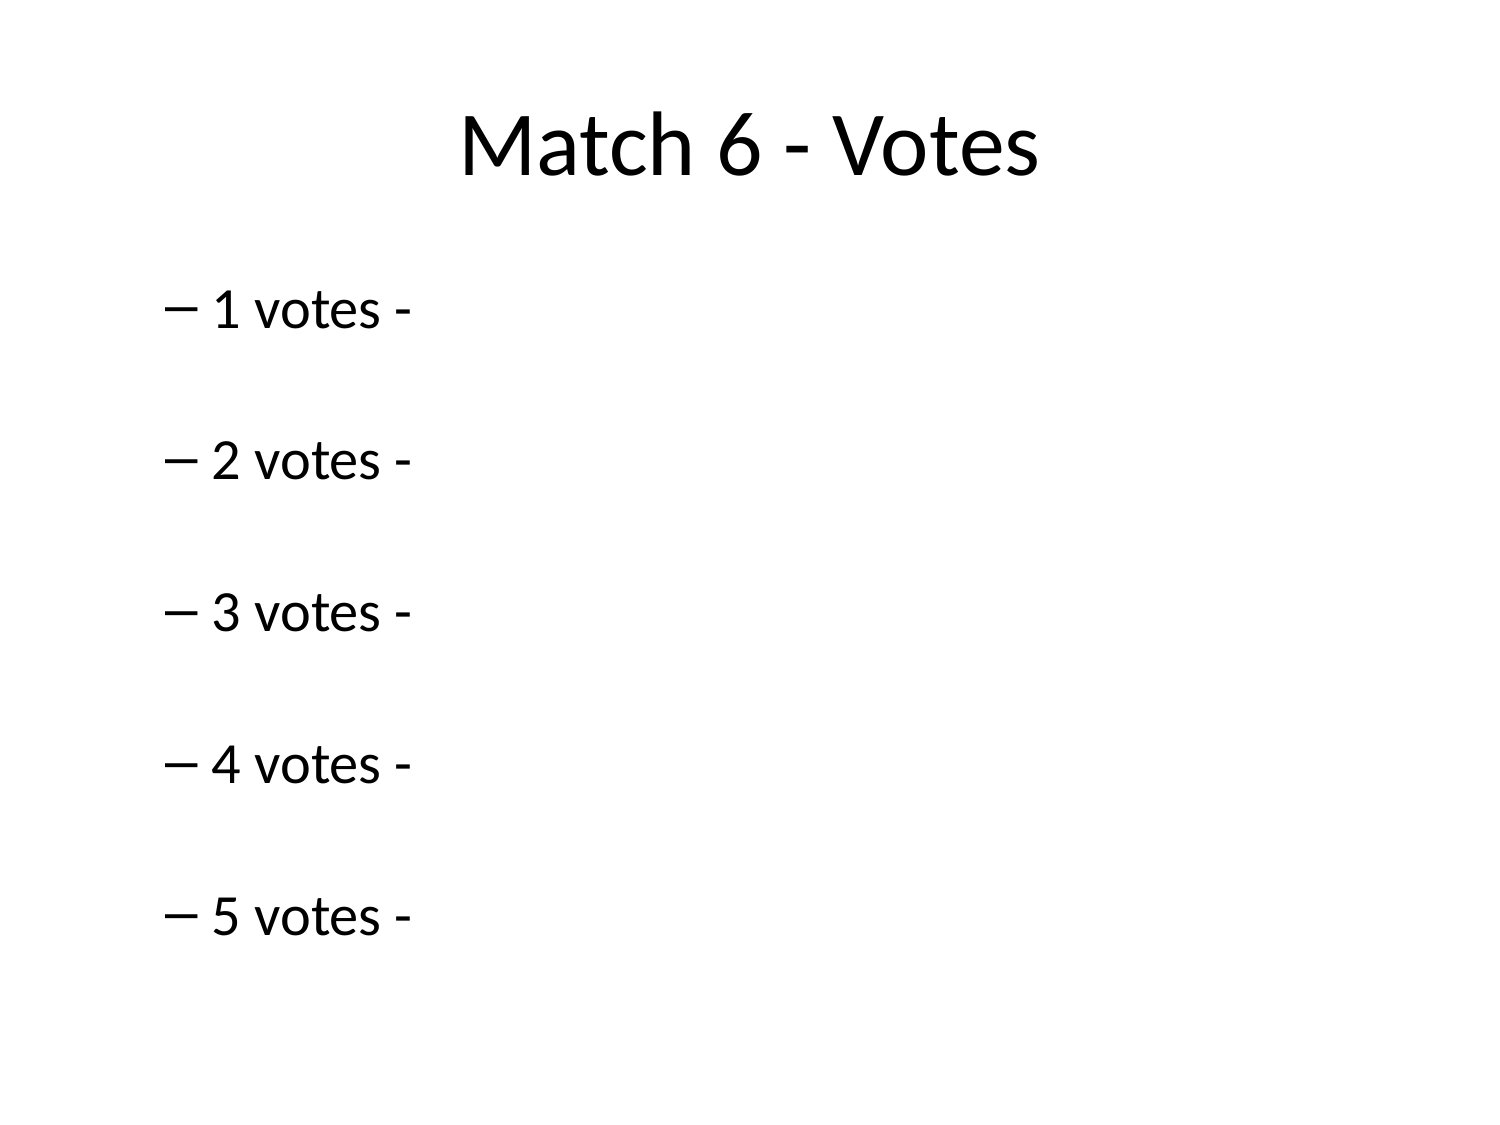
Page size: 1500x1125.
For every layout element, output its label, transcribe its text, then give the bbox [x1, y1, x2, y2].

title Match 6 - Votes [75, 45, 1425, 233]
list 1 votes - 2 votes - 3 votes - 4 votes - 5 votes - [75, 262, 1425, 1005]
